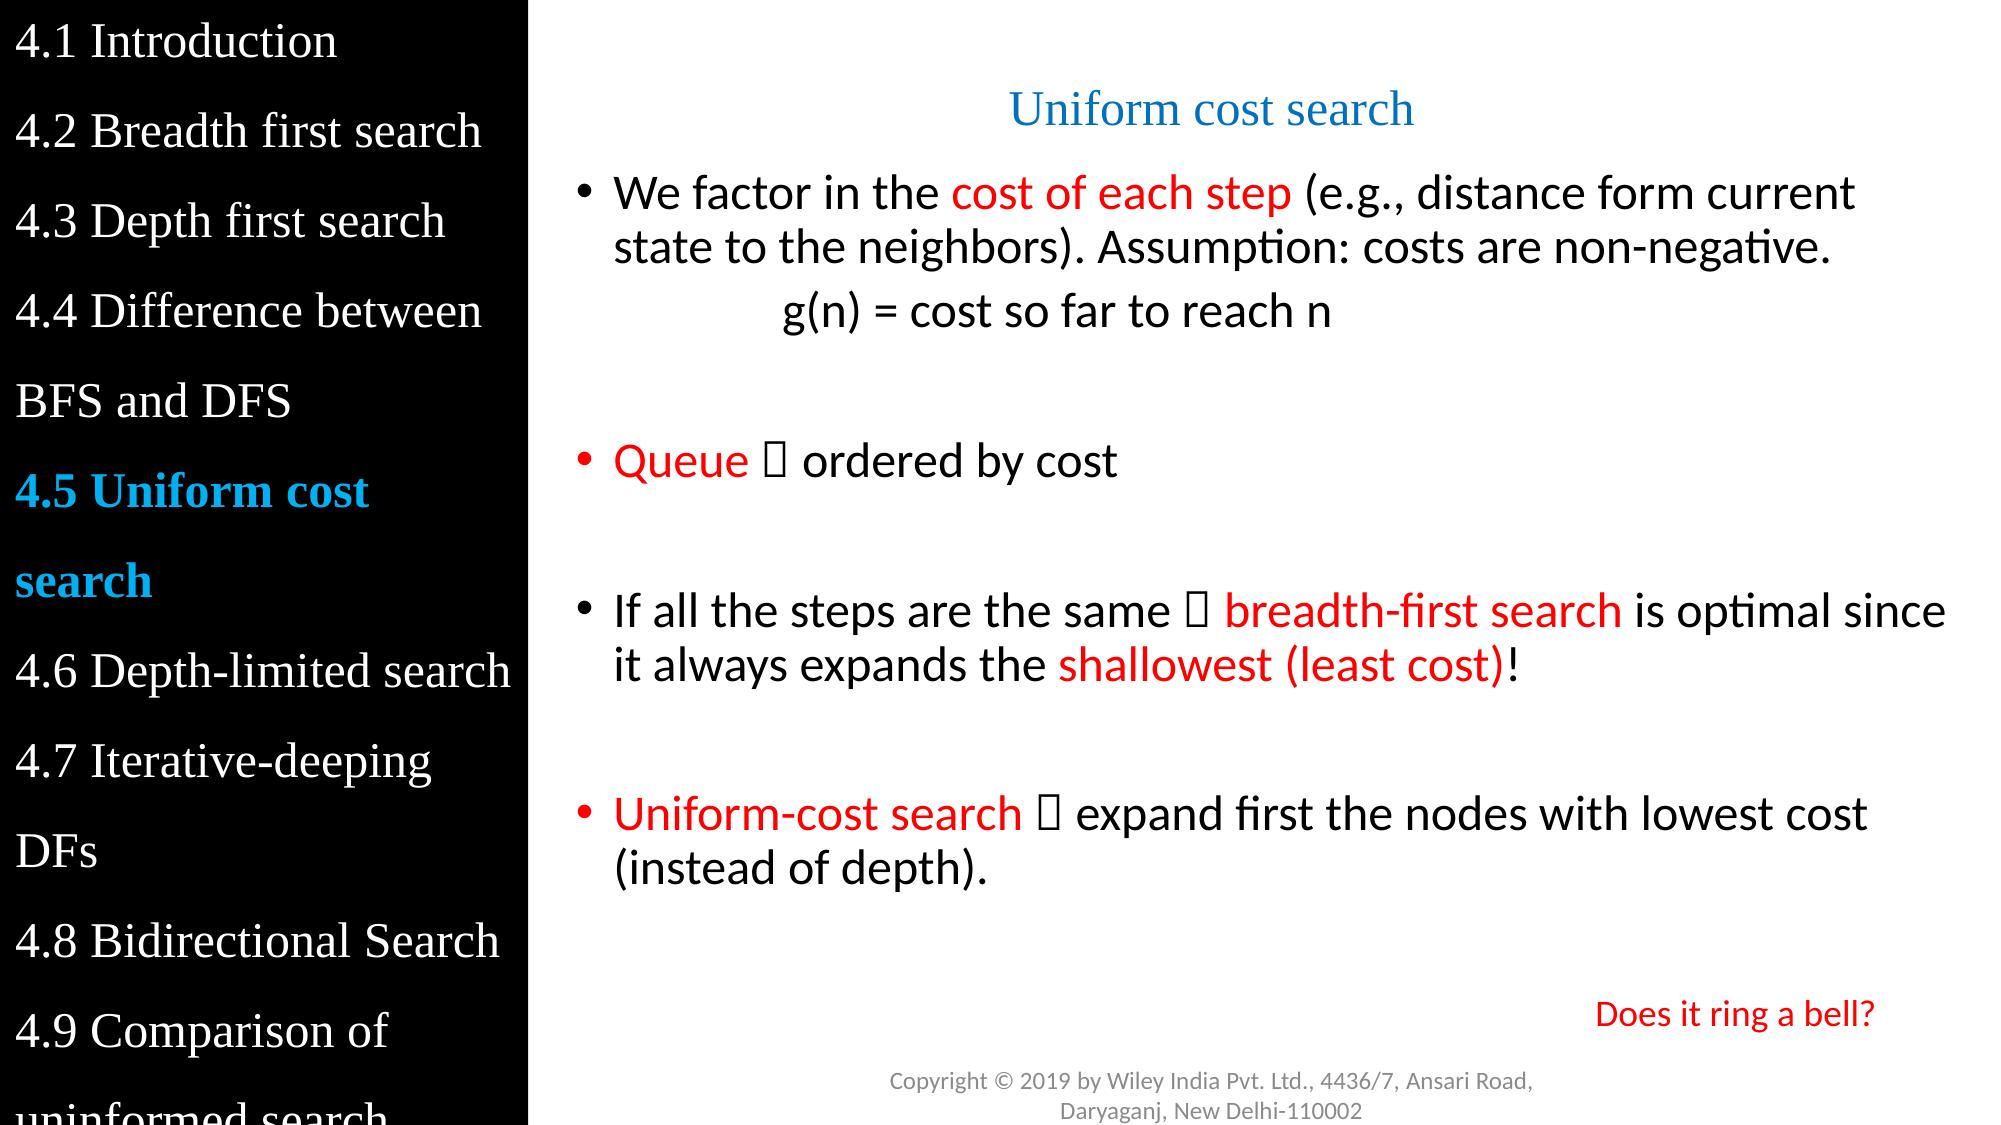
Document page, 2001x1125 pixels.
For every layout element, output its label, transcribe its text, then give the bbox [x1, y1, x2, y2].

footer Copyright © 2019 by Wiley India Pvt. Ltd., 4436/7, Ansari Road, Daryaganj, New Delhi-110002 [874, 1064, 1550, 1125]
title Uniform cost search [560, 59, 1863, 158]
text_box Does it ring a bell? [1580, 981, 1892, 1042]
text_box 4.1 Introduction 4.2 Breadth first search 4.3 Depth first search 4.4 Difference between BFS and DFS 4.5 Uniform cost search 4.6 Depth-limited search 4.7 Iterative-deeping DFs 4.8 Bidirectional Search 4.9 Comparison of uninformed search [0, 0, 529, 1125]
list We factor in the cost of each step (e.g., distance form current state to the neighbors). Assumption: costs are non-negative. g(n) = cost so far to reach n Queue  ordered by cost If all the steps are the same  breadth-first search is optimal since it always expands the shallowest (least cost)! Uniform-cost search  expand first the nodes with lowest cost (instead of depth). [560, 158, 1981, 873]
